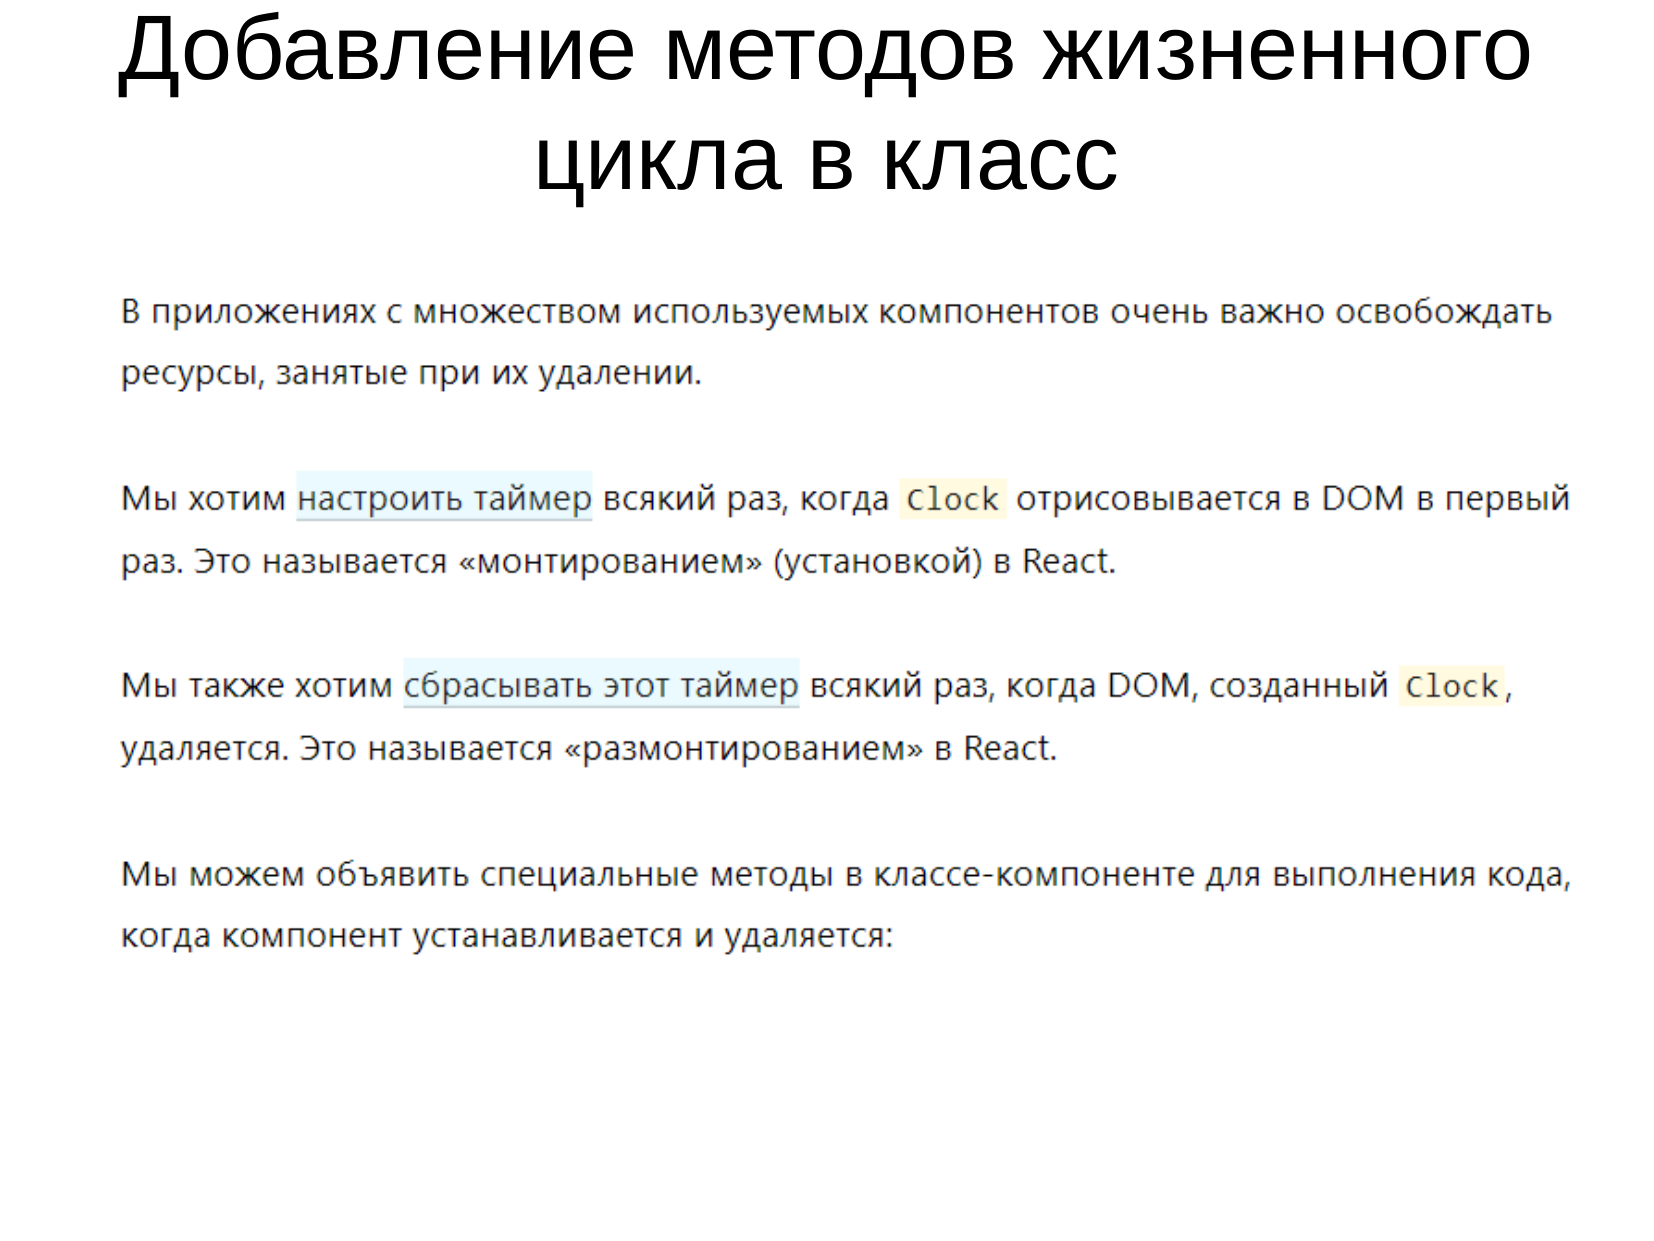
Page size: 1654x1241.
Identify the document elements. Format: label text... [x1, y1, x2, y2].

title Добавление методов жизненного цикла в класс [82, 49, 1571, 257]
picture [58, 277, 1654, 975]
